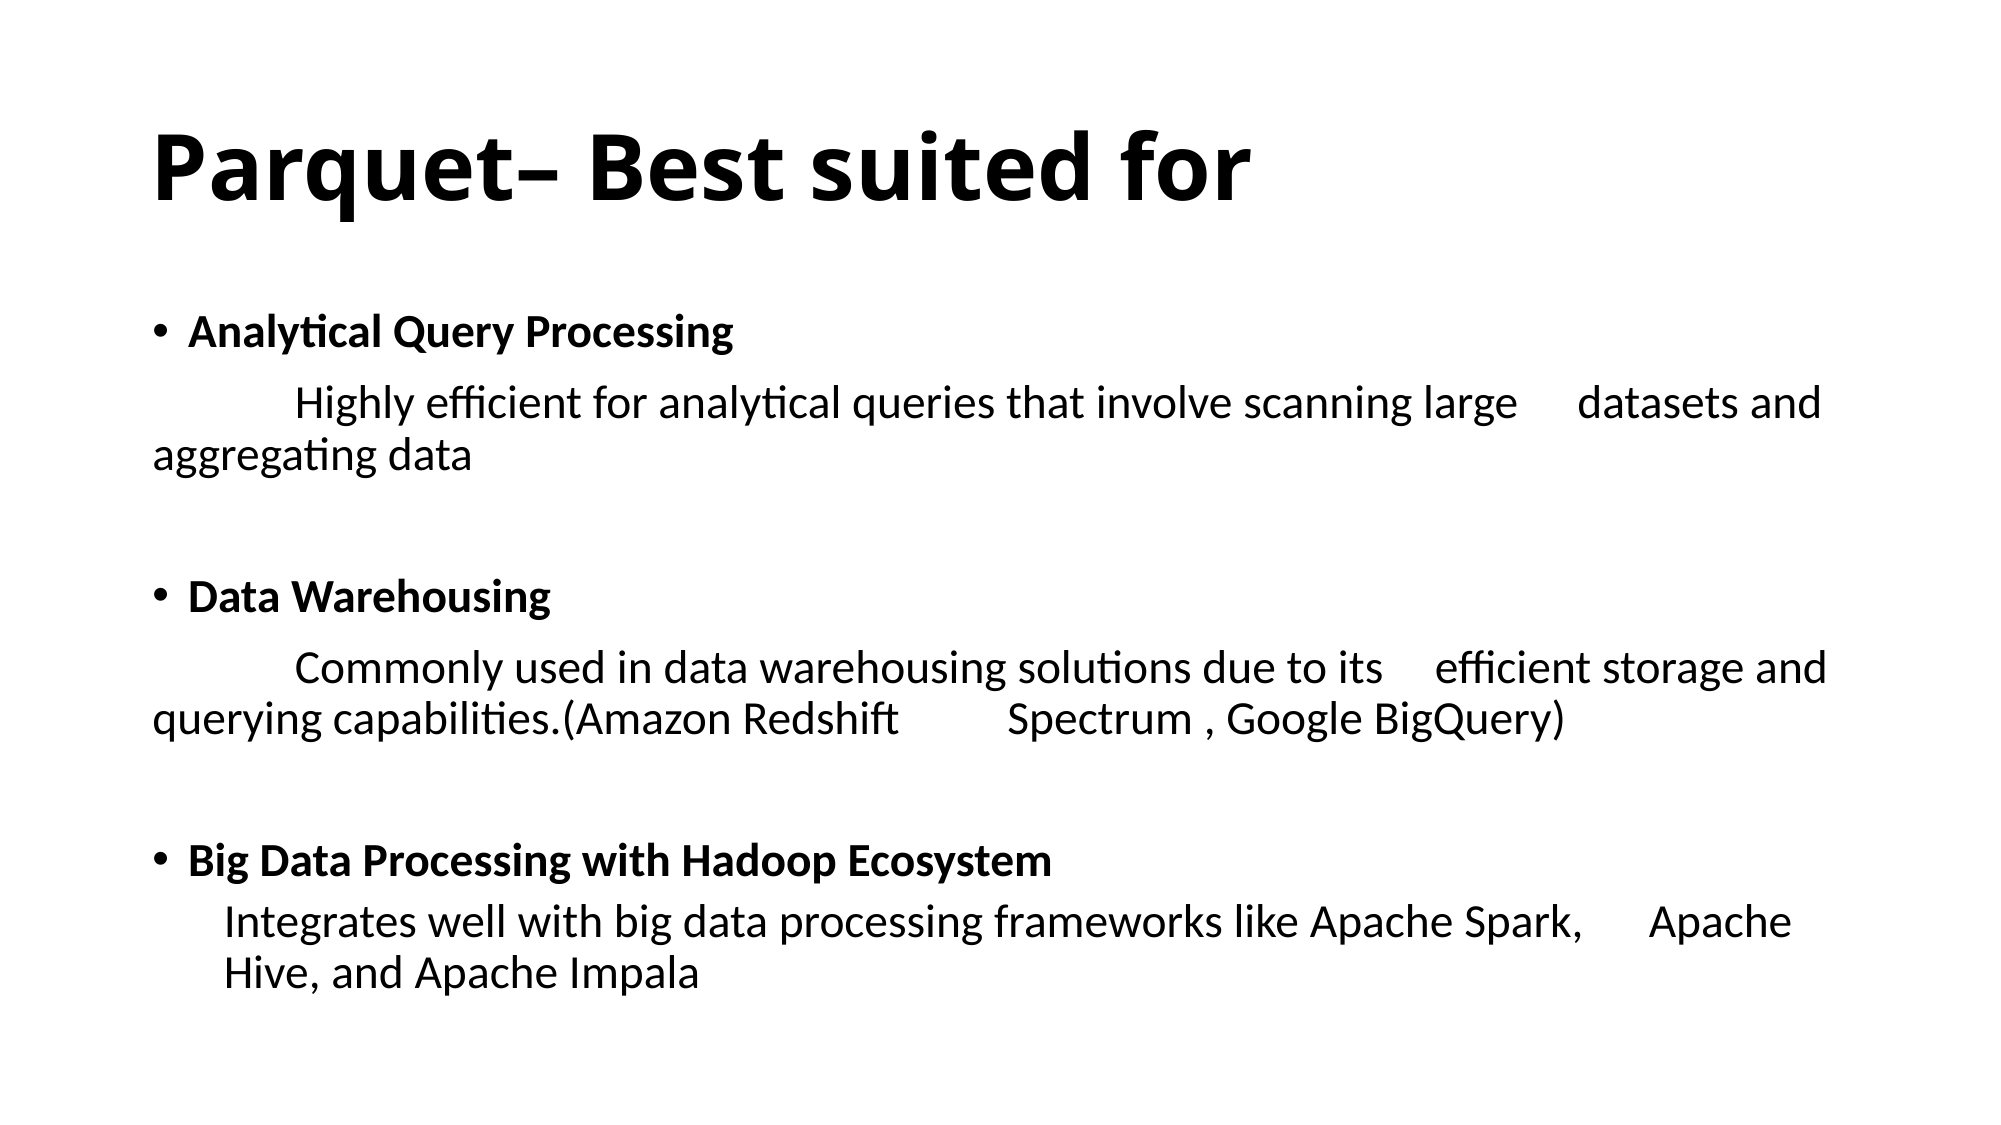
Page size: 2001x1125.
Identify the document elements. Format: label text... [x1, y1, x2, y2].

title Parquet– Best suited for [135, 64, 1863, 278]
list Analytical Query Processing Highly efficient for analytical queries that involve scanning large datasets and aggregating data Data Warehousing Commonly used in data warehousing solutions due to its efficient storage and querying capabilities.(Amazon Redshift Spectrum , Google BigQuery) Big Data Processing with Hadoop Ecosystem Integrates well with big data processing frameworks like Apache Spark, Apache Hive, and Apache Impala [137, 299, 1863, 1014]
